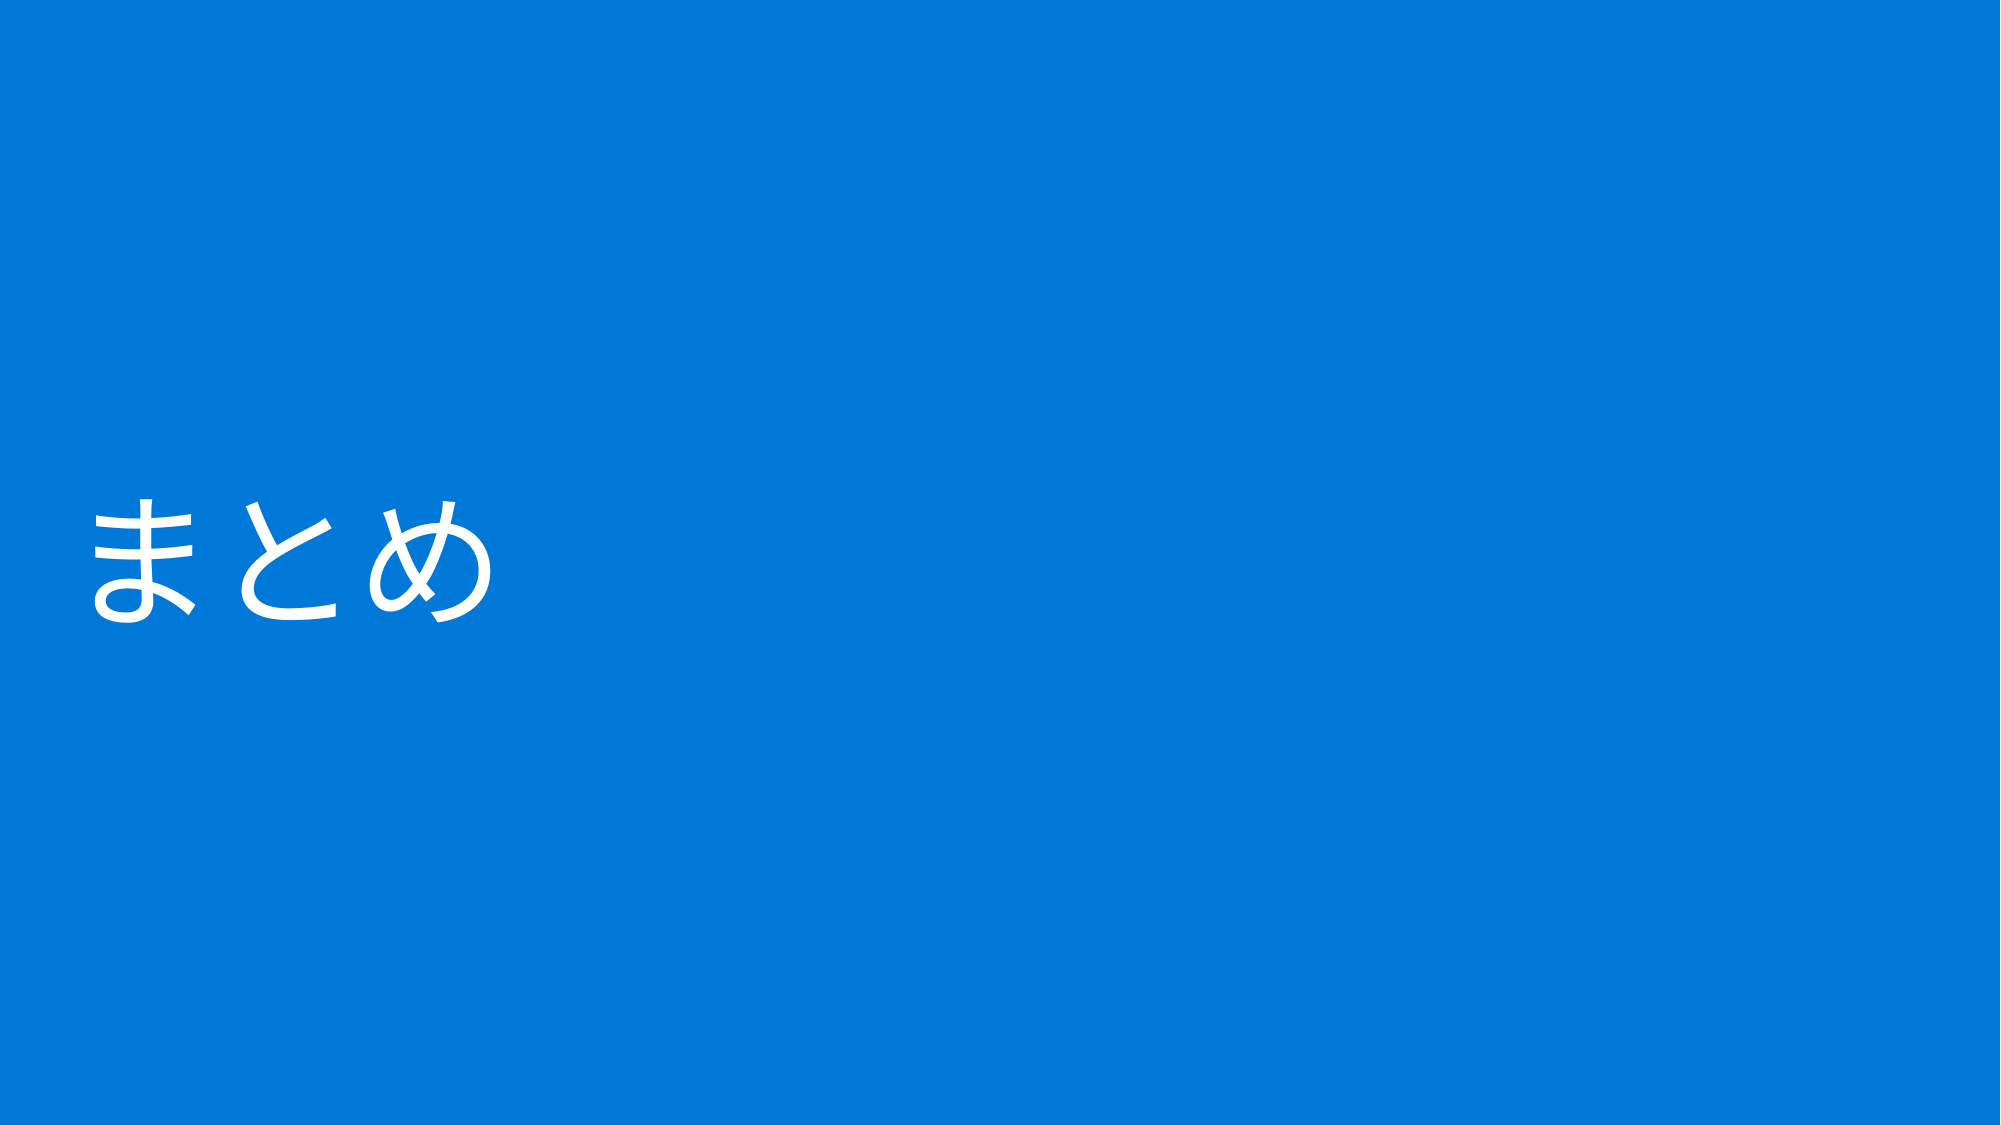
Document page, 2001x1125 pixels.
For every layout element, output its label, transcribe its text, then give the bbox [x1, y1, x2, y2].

title まとめ [44, 474, 1956, 665]
